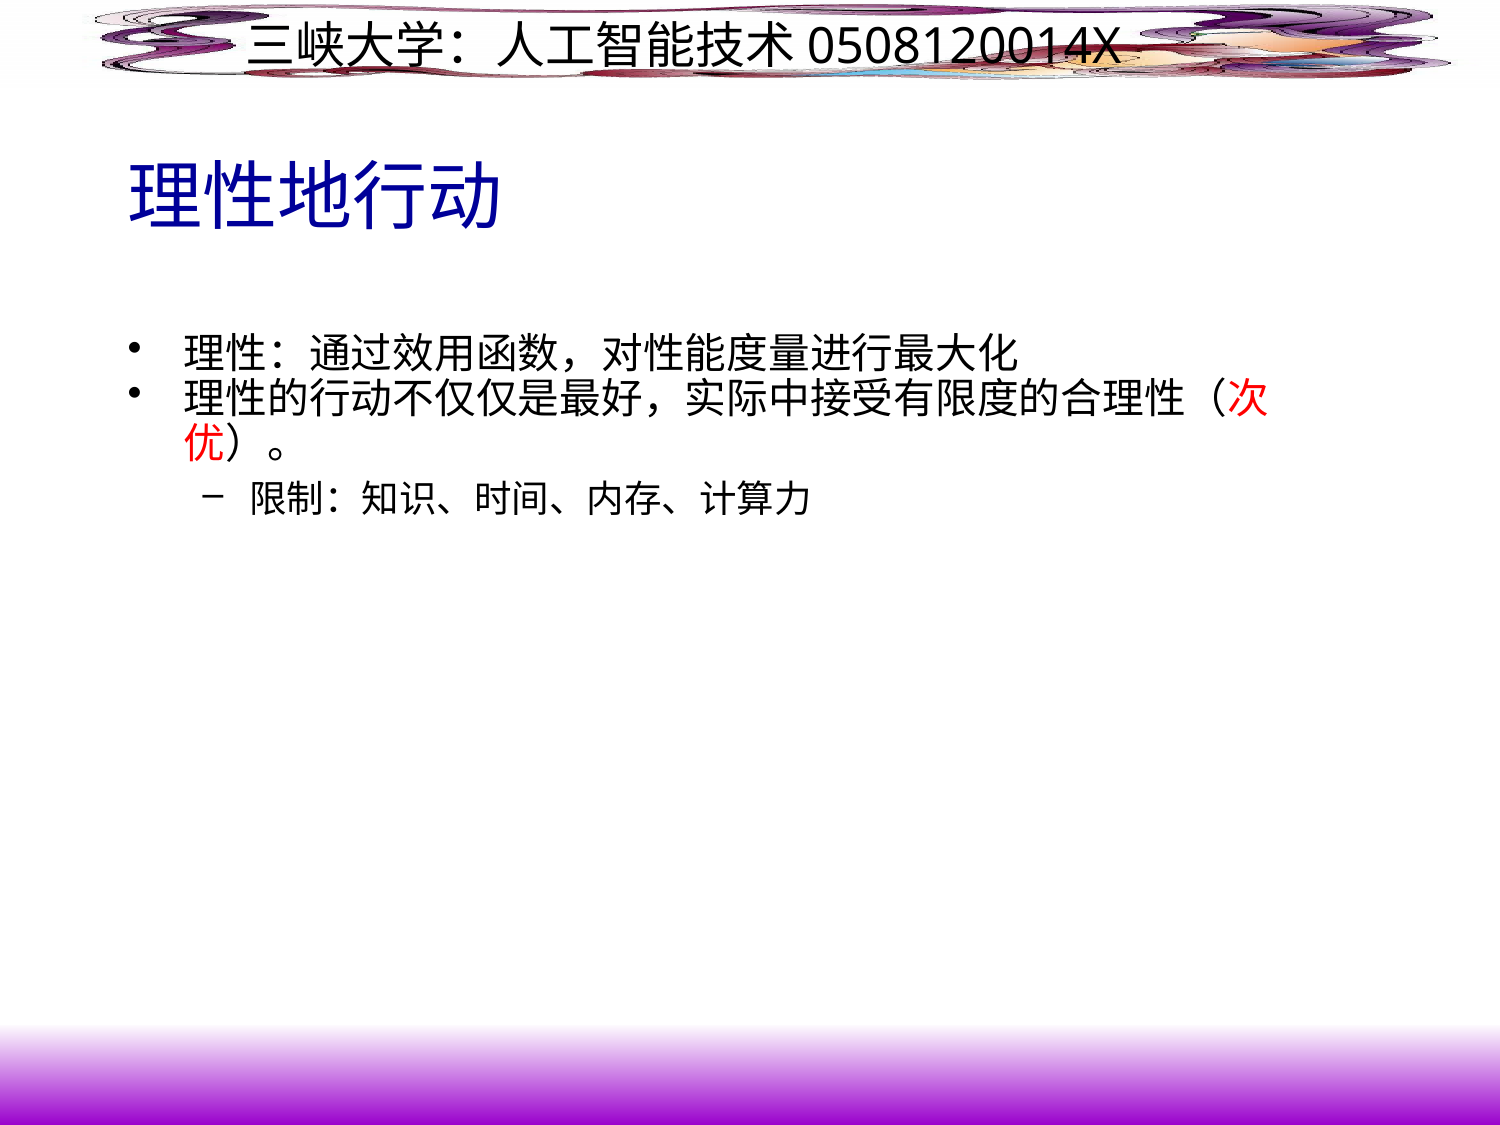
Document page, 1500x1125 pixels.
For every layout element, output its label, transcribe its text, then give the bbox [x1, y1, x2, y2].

list 理性：通过效用函数，对性能度量进行最大化 理性的行动不仅仅是最好，实际中接受有限度的合理性（次优）。 限制：知识、时间、内存、计算力 [112, 324, 1388, 1000]
title 理性地行动 [112, 99, 1388, 288]
picture [0, 0, 1500, 88]
